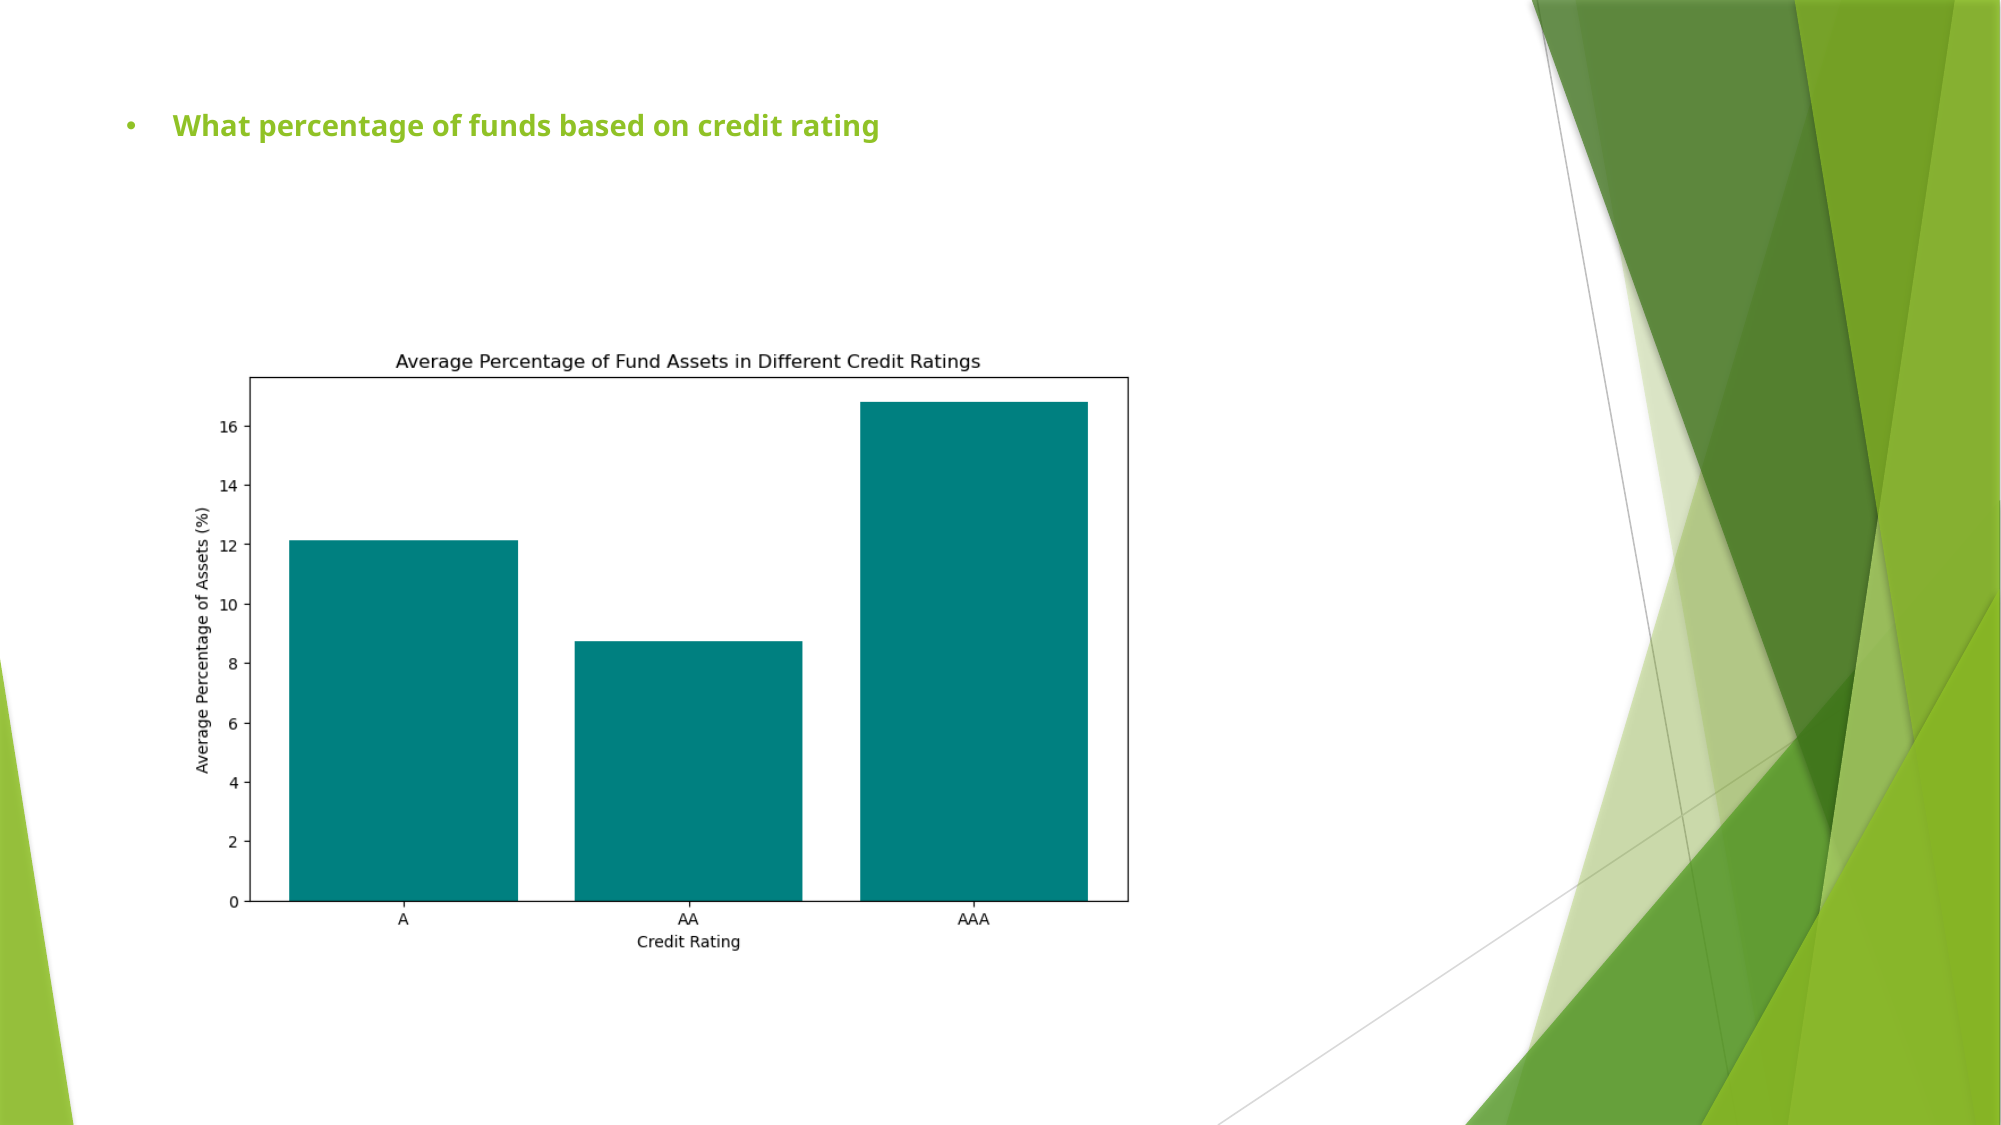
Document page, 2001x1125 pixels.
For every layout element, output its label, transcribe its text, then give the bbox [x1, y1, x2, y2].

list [185, 343, 1140, 962]
title What percentage of funds based on credit rating [111, 99, 1522, 317]
